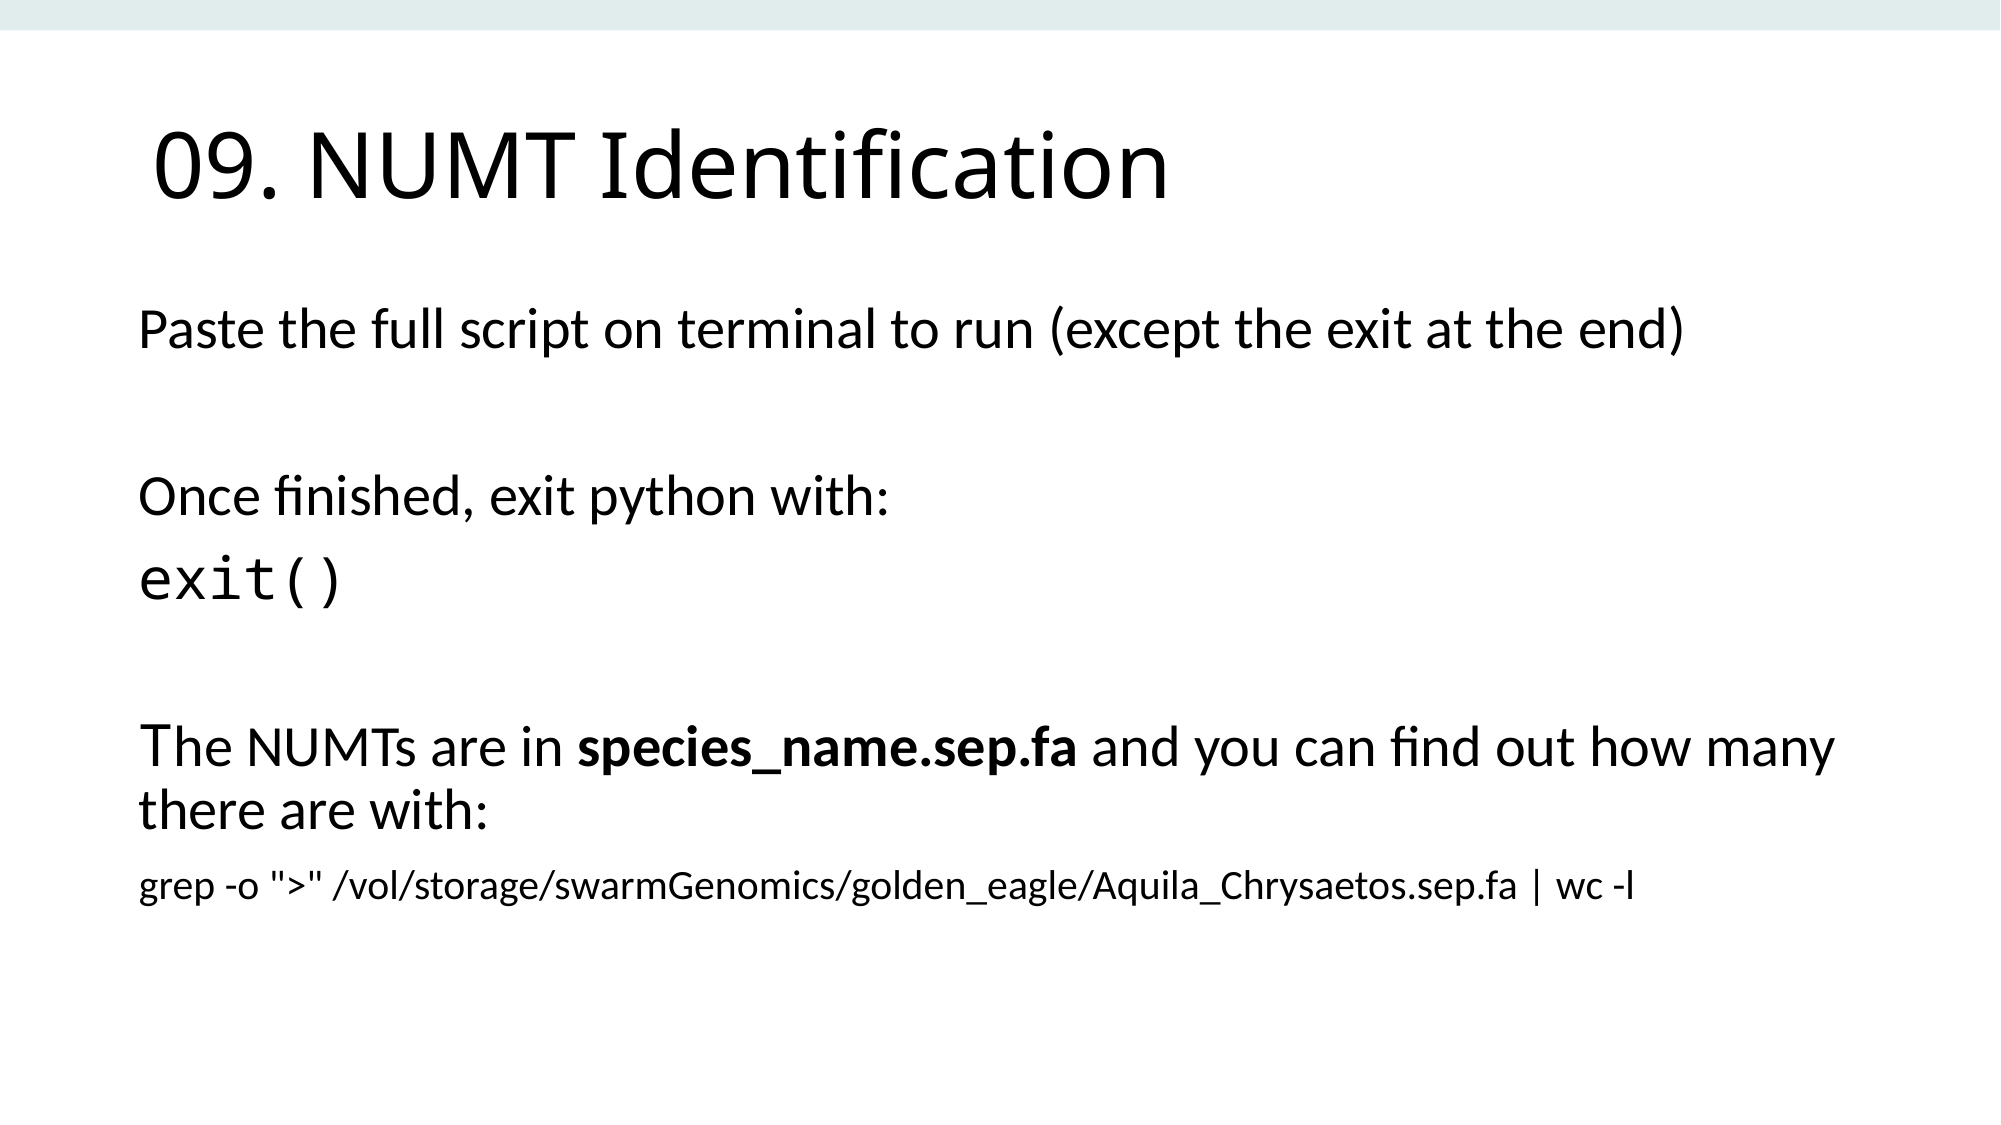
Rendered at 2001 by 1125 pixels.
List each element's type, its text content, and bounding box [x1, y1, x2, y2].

list Paste the full script on terminal to run (except the exit at the end) Once finished, exit python with: exit() The NUMTs are in species_name.sep.fa and you can find out how many there are with: grep -o ">" /vol/storage/swarmGenomics/golden_eagle/Aquila_Chrysaetos.sep.fa | wc -l [123, 290, 1862, 1005]
text_box [0, 0, 2000, 31]
title 09. NUMT Identification [137, 59, 1863, 278]
